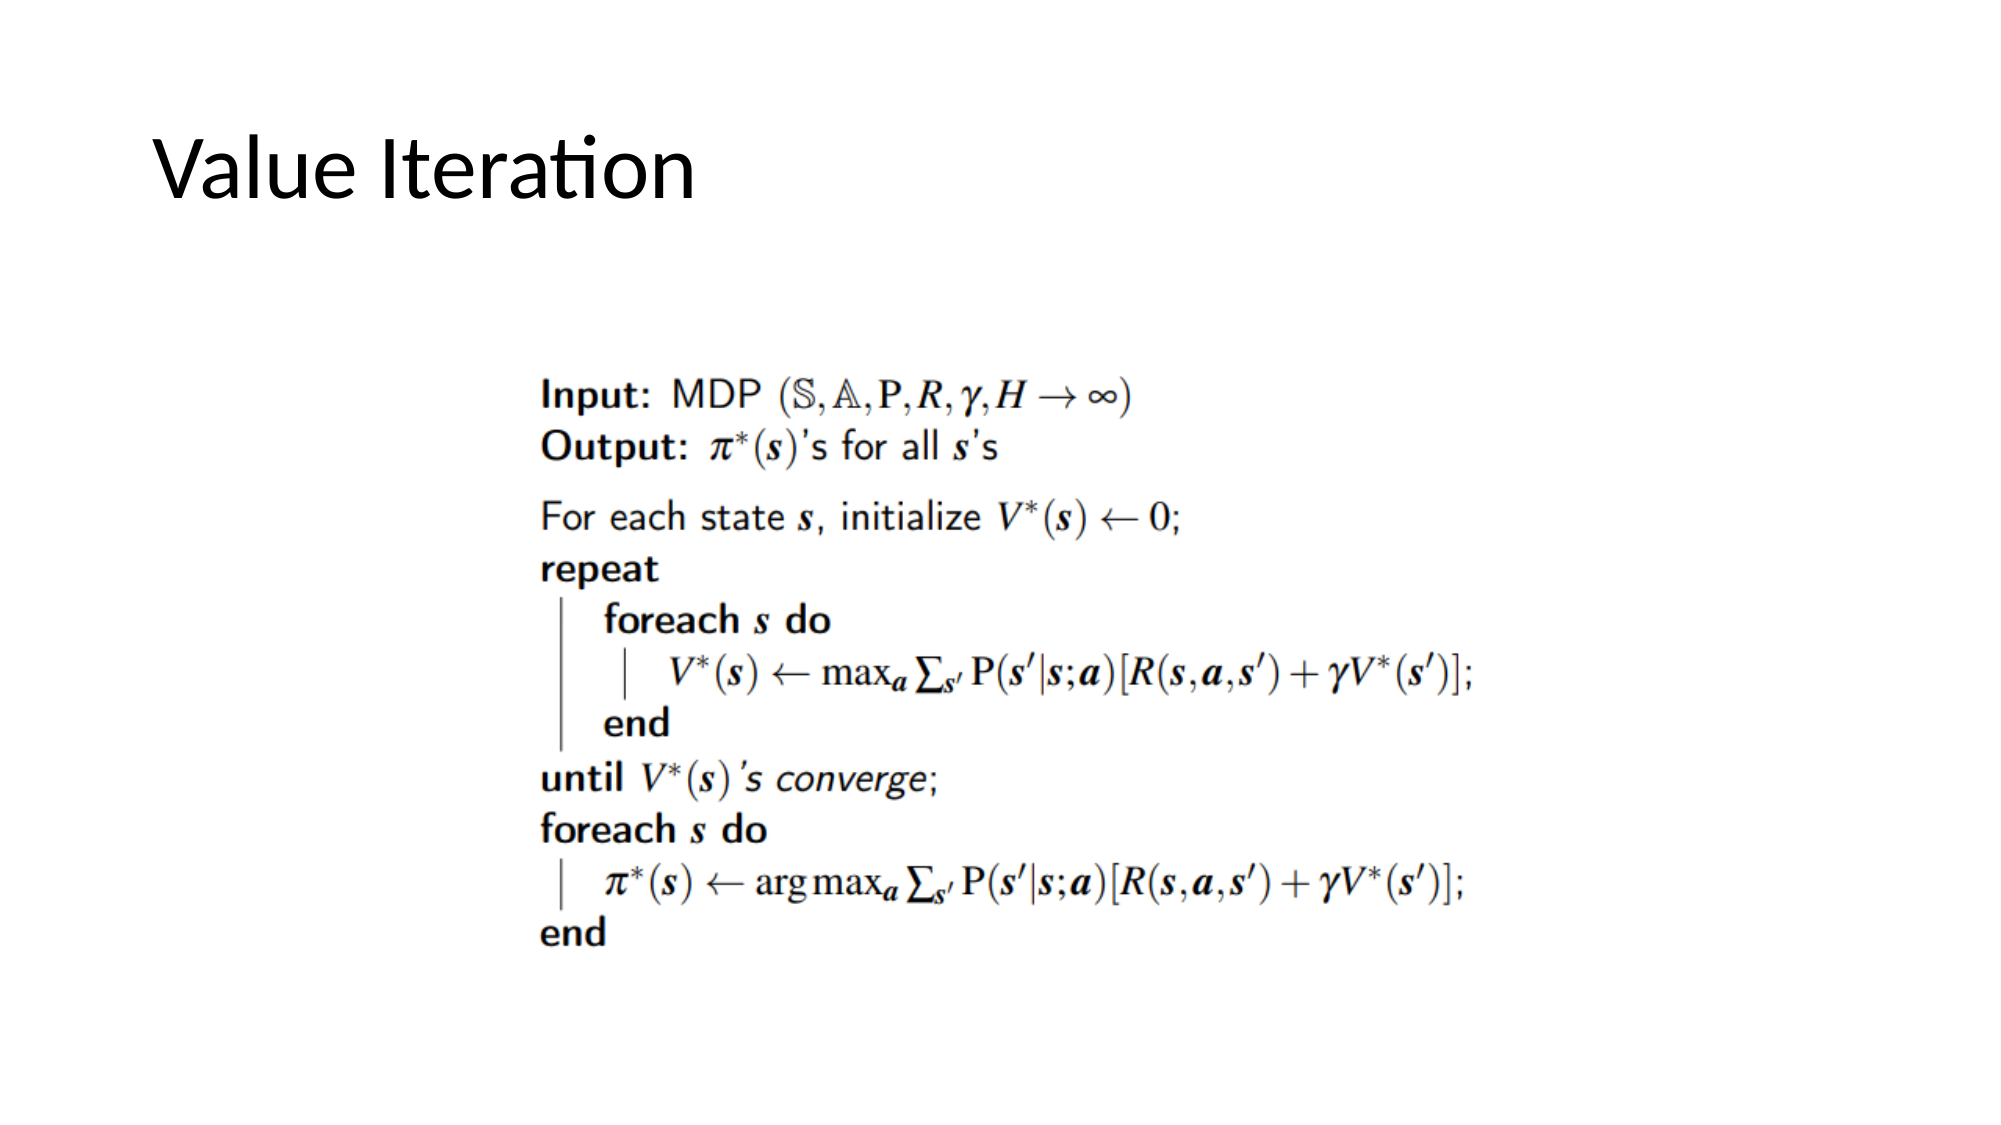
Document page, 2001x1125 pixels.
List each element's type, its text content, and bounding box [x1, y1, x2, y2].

title Value Iteration [137, 59, 1863, 278]
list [518, 358, 1482, 955]
